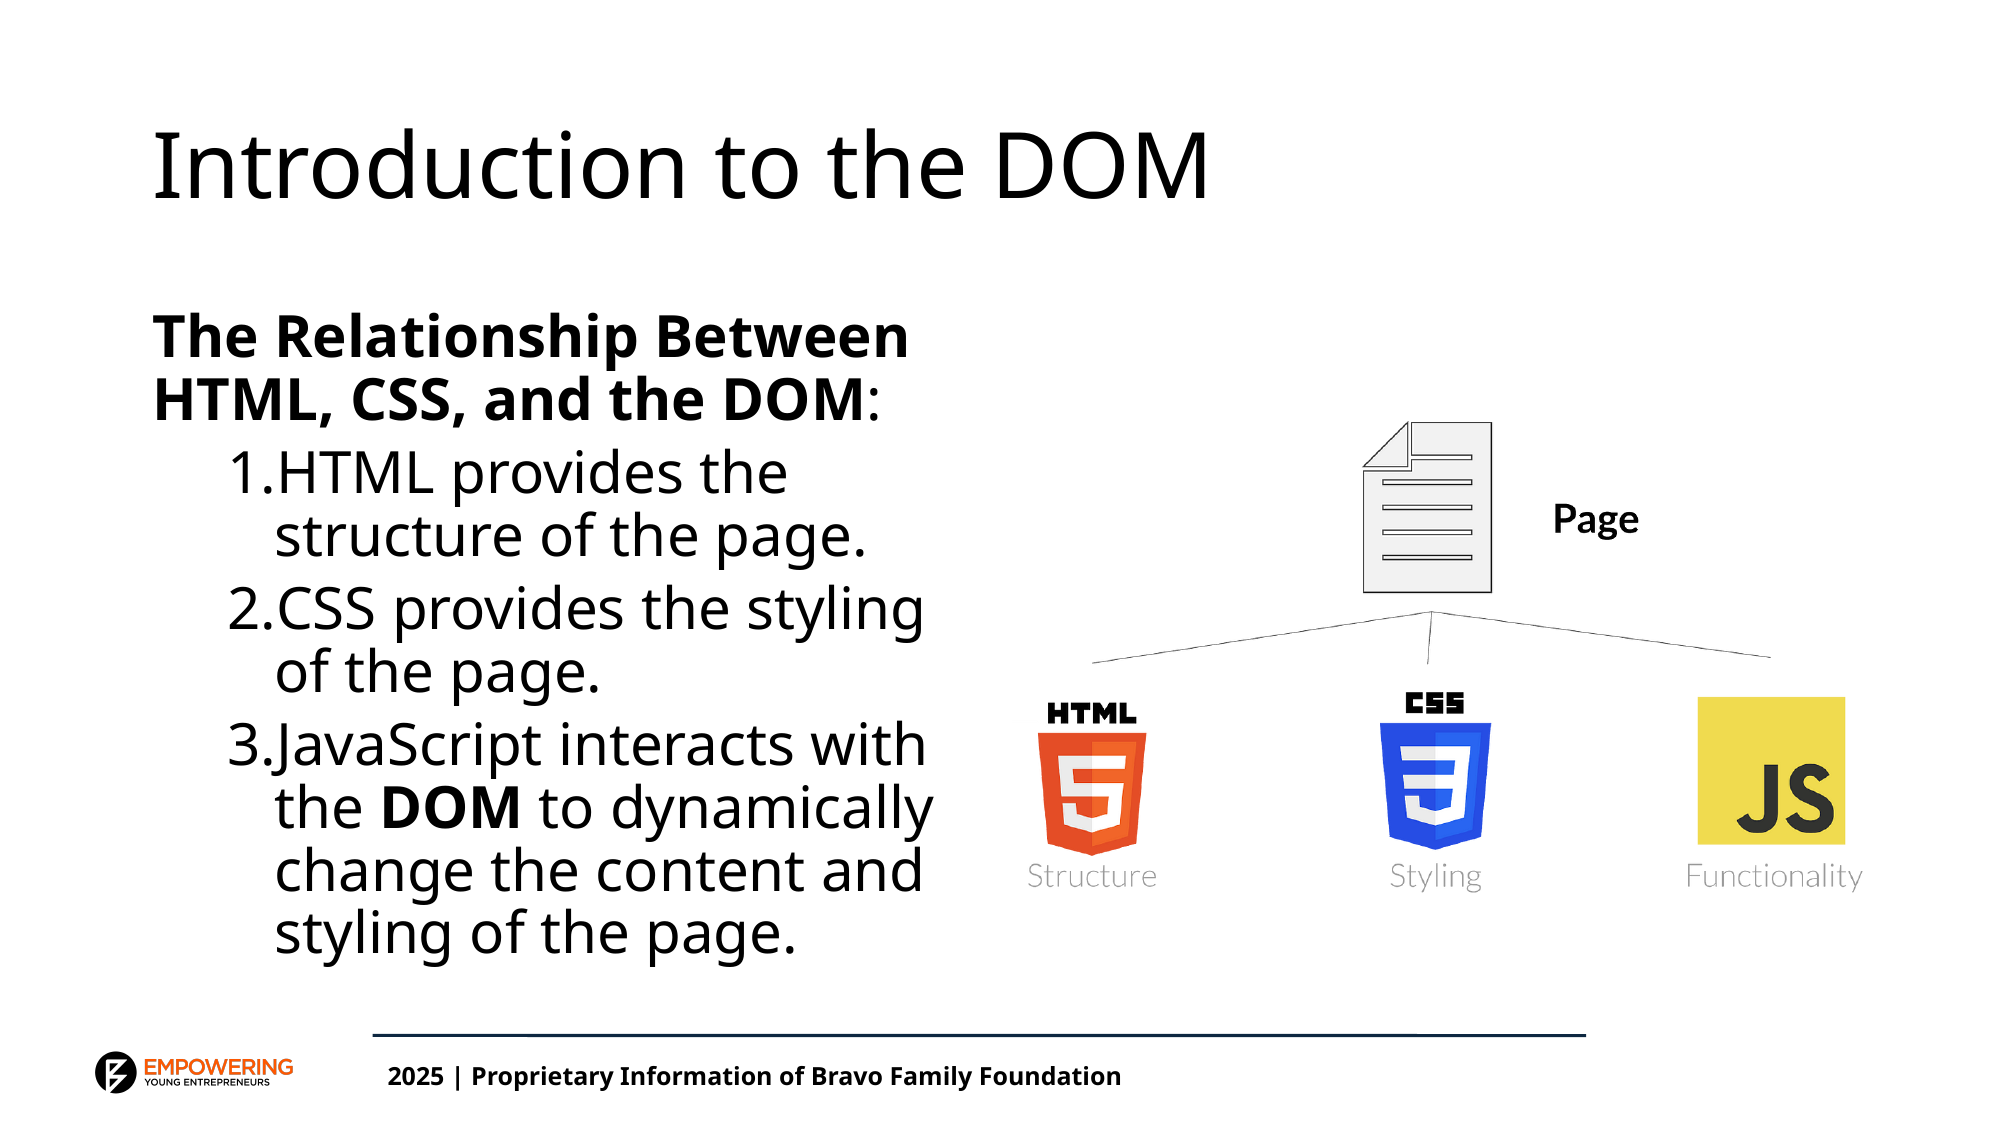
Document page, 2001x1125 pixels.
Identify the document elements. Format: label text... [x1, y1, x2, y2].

title Introduction to the DOM [137, 59, 1863, 278]
picture [87, 1043, 303, 1102]
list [1011, 419, 1863, 893]
list The Relationship Between HTML, CSS, and the DOM: HTML provides the structure of the page. CSS provides the styling of the page. JavaScript interacts with the DOM to dynamically change the content and styling of the page. [137, 299, 988, 1014]
